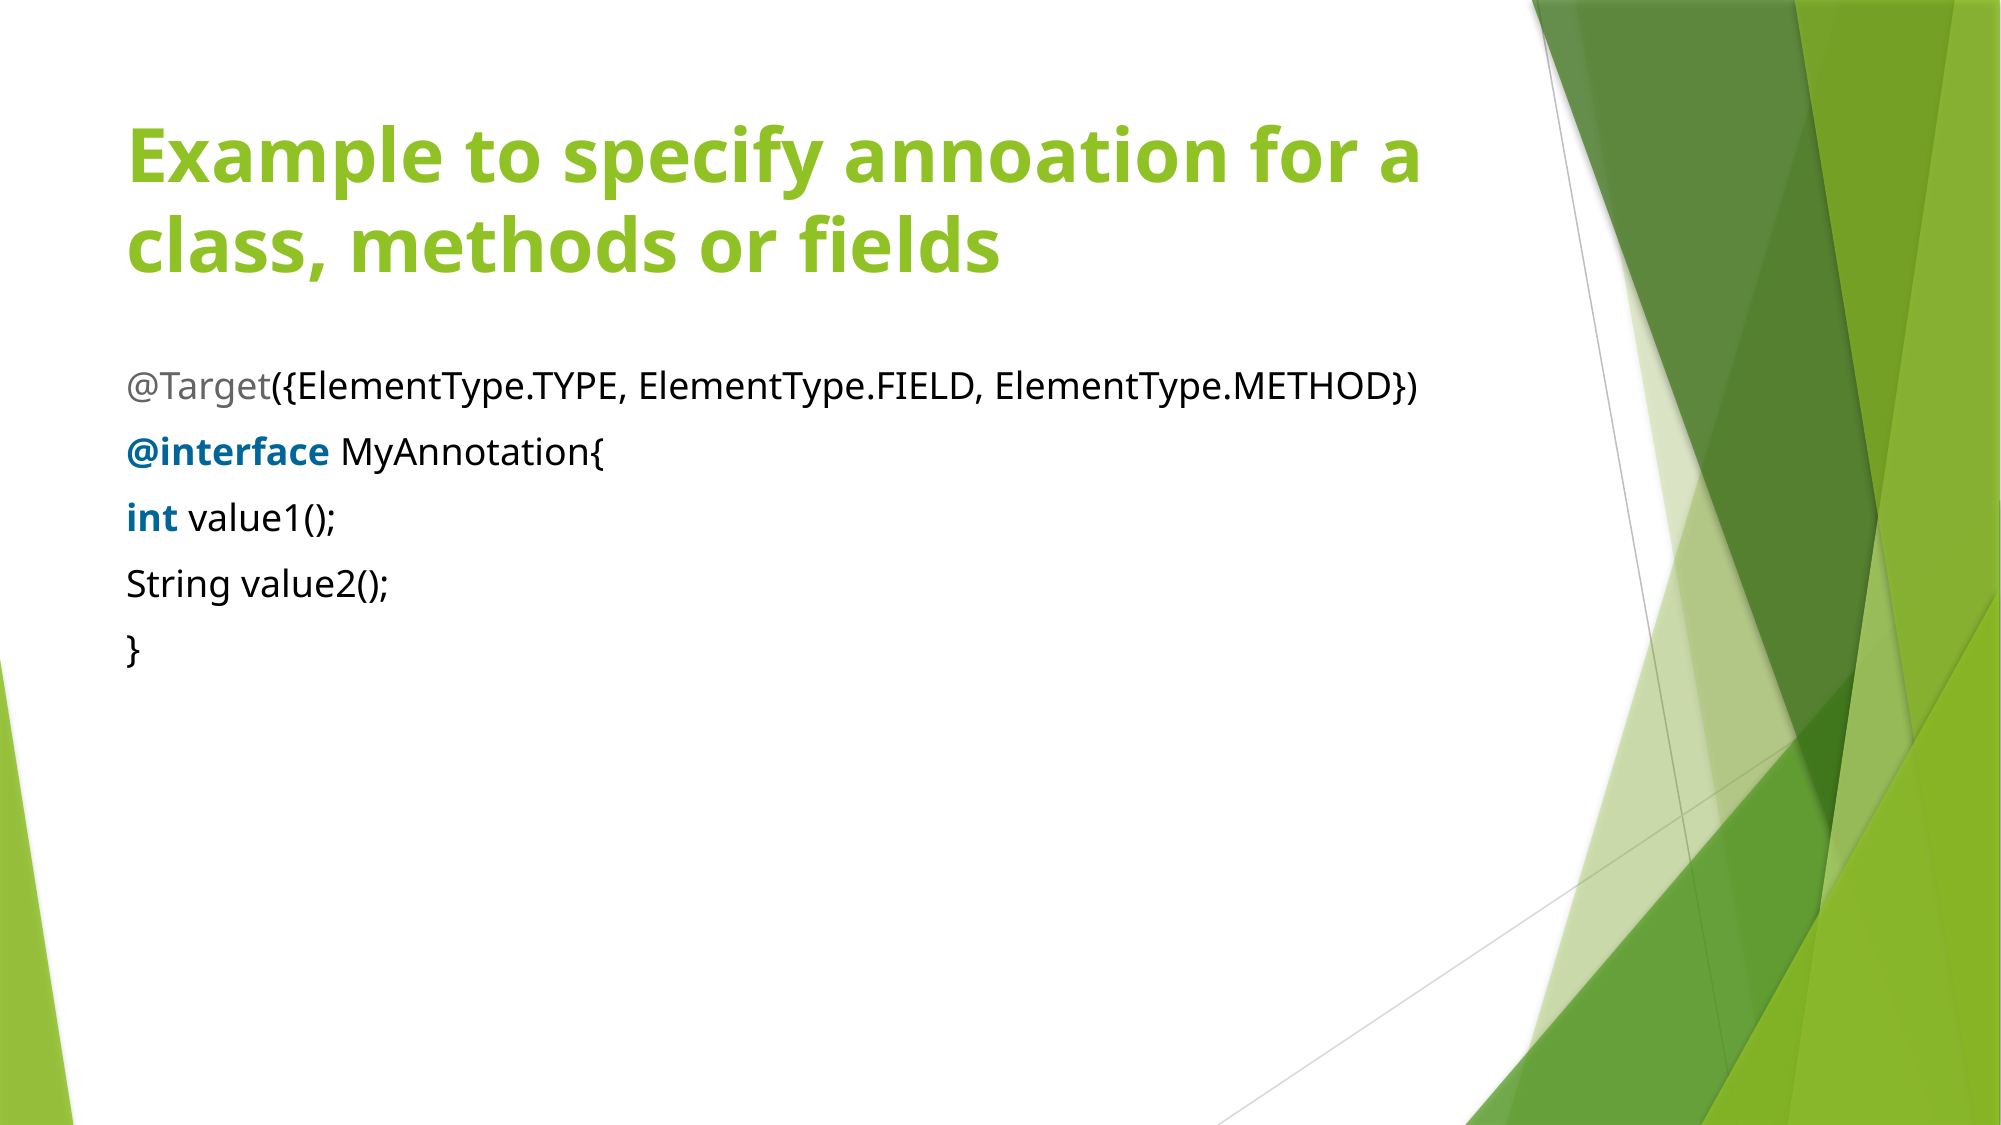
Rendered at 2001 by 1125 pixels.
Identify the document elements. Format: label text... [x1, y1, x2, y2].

title Example to specify annoation for a class, methods or fields [111, 99, 1522, 317]
list @Target({ElementType.TYPE, ElementType.FIELD, ElementType.METHOD}) @interface MyAnnotation{ int value1(); String value2(); } [111, 354, 1716, 992]
